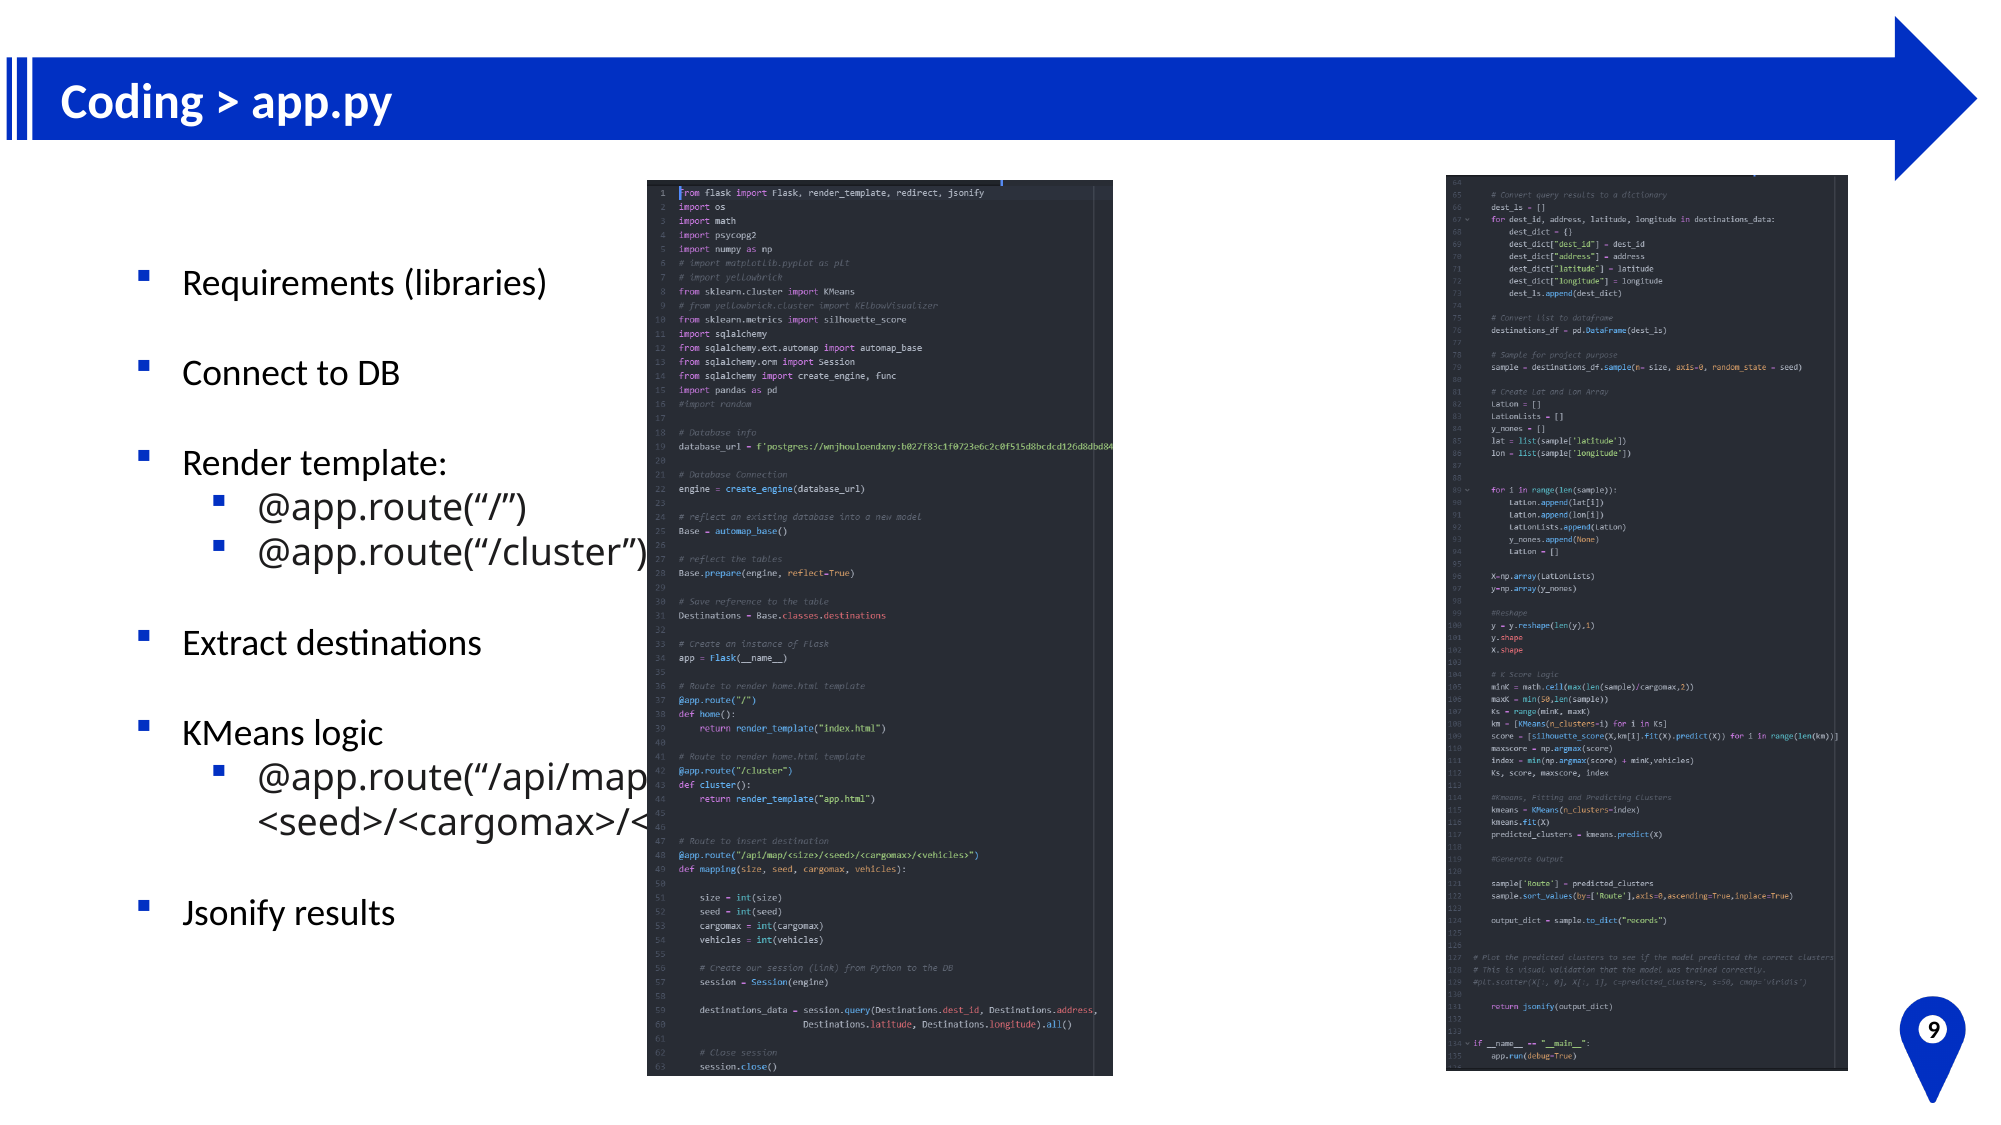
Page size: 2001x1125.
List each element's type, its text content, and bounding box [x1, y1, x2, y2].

text_box Requirements (libraries) Connect to DB Render template: @app.route(“/”) @app.route(“/cluster”) Extract destinations KMeans logic @app.route(“/api/map/<size>/<seed>/<cargomax>/<vehicles>“) Jsonify results [120, 250, 647, 941]
picture [1857, 974, 2000, 1125]
picture [647, 180, 1113, 1076]
picture [1446, 175, 1848, 1071]
text_box [31, 13, 1979, 184]
text_box Coding > app.py [46, 60, 749, 136]
text_box [16, 56, 28, 141]
text_box [6, 56, 13, 141]
